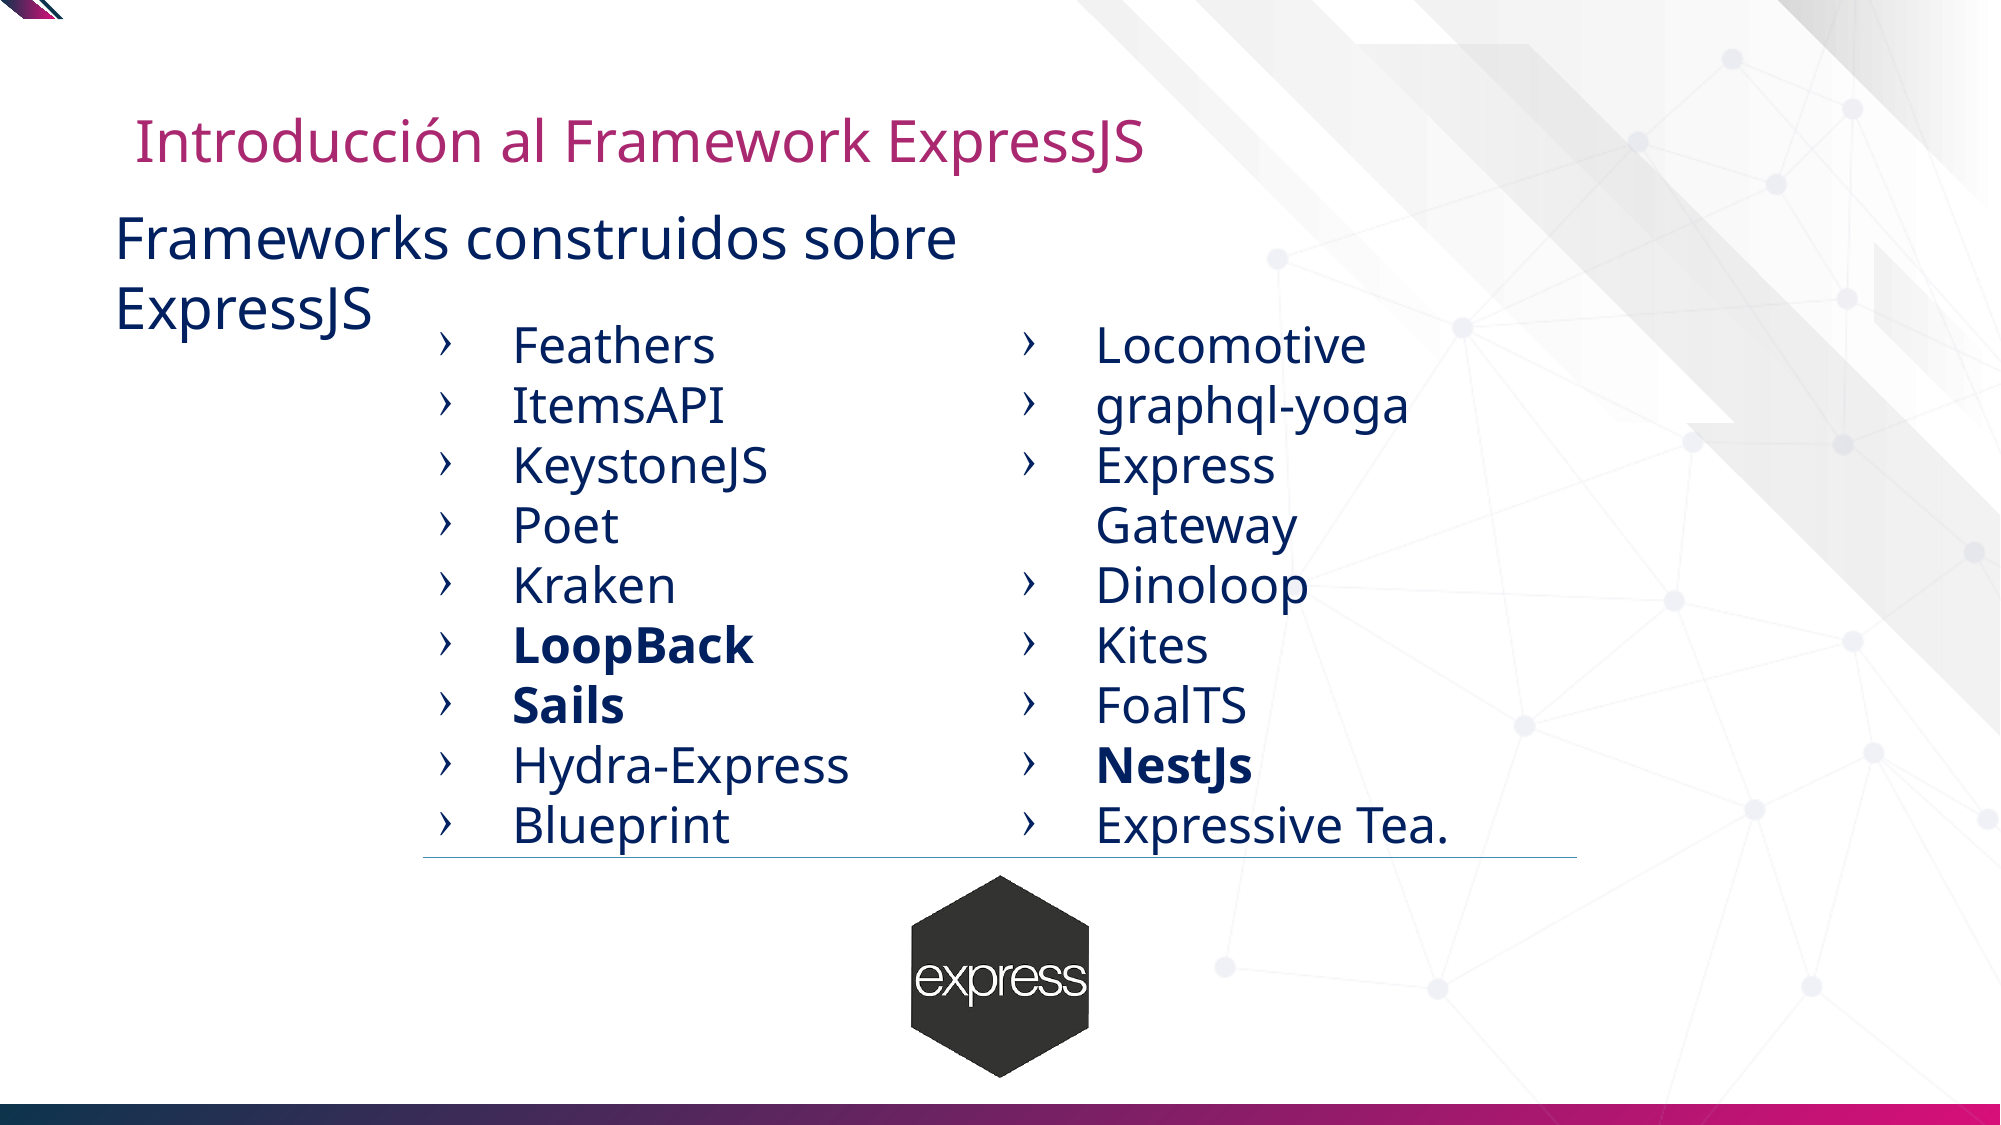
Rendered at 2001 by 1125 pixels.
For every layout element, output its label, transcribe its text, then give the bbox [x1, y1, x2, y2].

text_box Frameworks construidos sobre ExpressJS [99, 193, 1240, 349]
text_box Locomotive graphql-yoga Express Gateway Dinoloop Kites FoalTS NestJs Expressive Tea. [1006, 858, 1474, 862]
text_box Feathers ItemsAPI KeystoneJS Poet Kraken LoopBack Sails Hydra-Express Blueprint [422, 858, 890, 862]
text_box Locomotive graphql-yoga Express Gateway Dinoloop Kites FoalTS NestJs Expressive Tea. [1006, 306, 1474, 857]
title Introducción al Framework ExpressJS [135, 112, 1764, 176]
text_box Feathers ItemsAPI KeystoneJS Poet Kraken LoopBack Sails Hydra-Express Blueprint [422, 306, 890, 857]
picture [911, 875, 1089, 1078]
